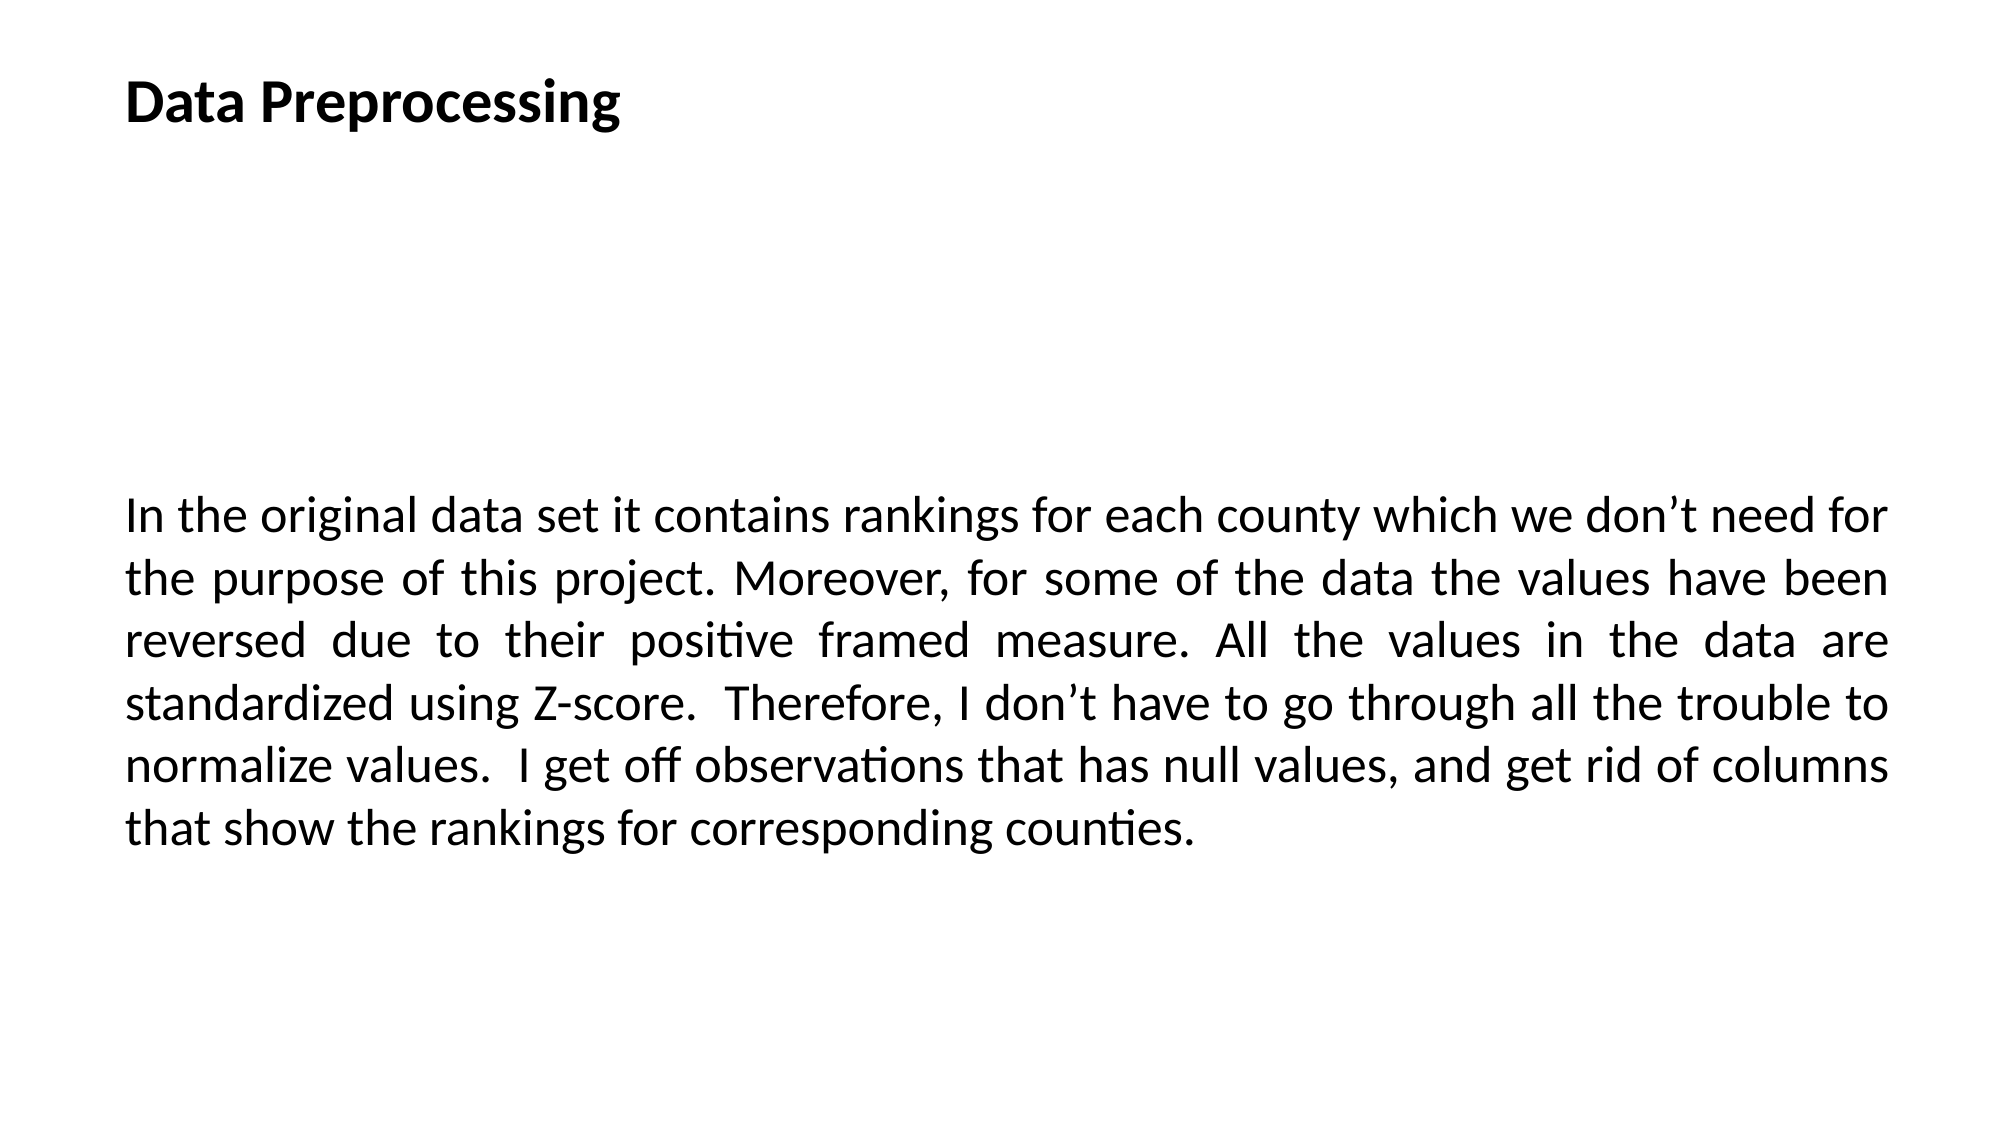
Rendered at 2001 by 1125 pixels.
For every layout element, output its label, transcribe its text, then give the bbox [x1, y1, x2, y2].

text_box In the original data set it contains rankings for each county which we don’t need for the purpose of this project. Moreover, for some of the data the values have been reversed due to their positive framed measure. All the values in the data are standardized using Z-score. Therefore, I don’t have to go through all the trouble to normalize values. I get off observations that has null values, and get rid of columns that show the rankings for corresponding counties. [110, 473, 1906, 863]
text_box Data Preprocessing [110, 52, 1120, 143]
